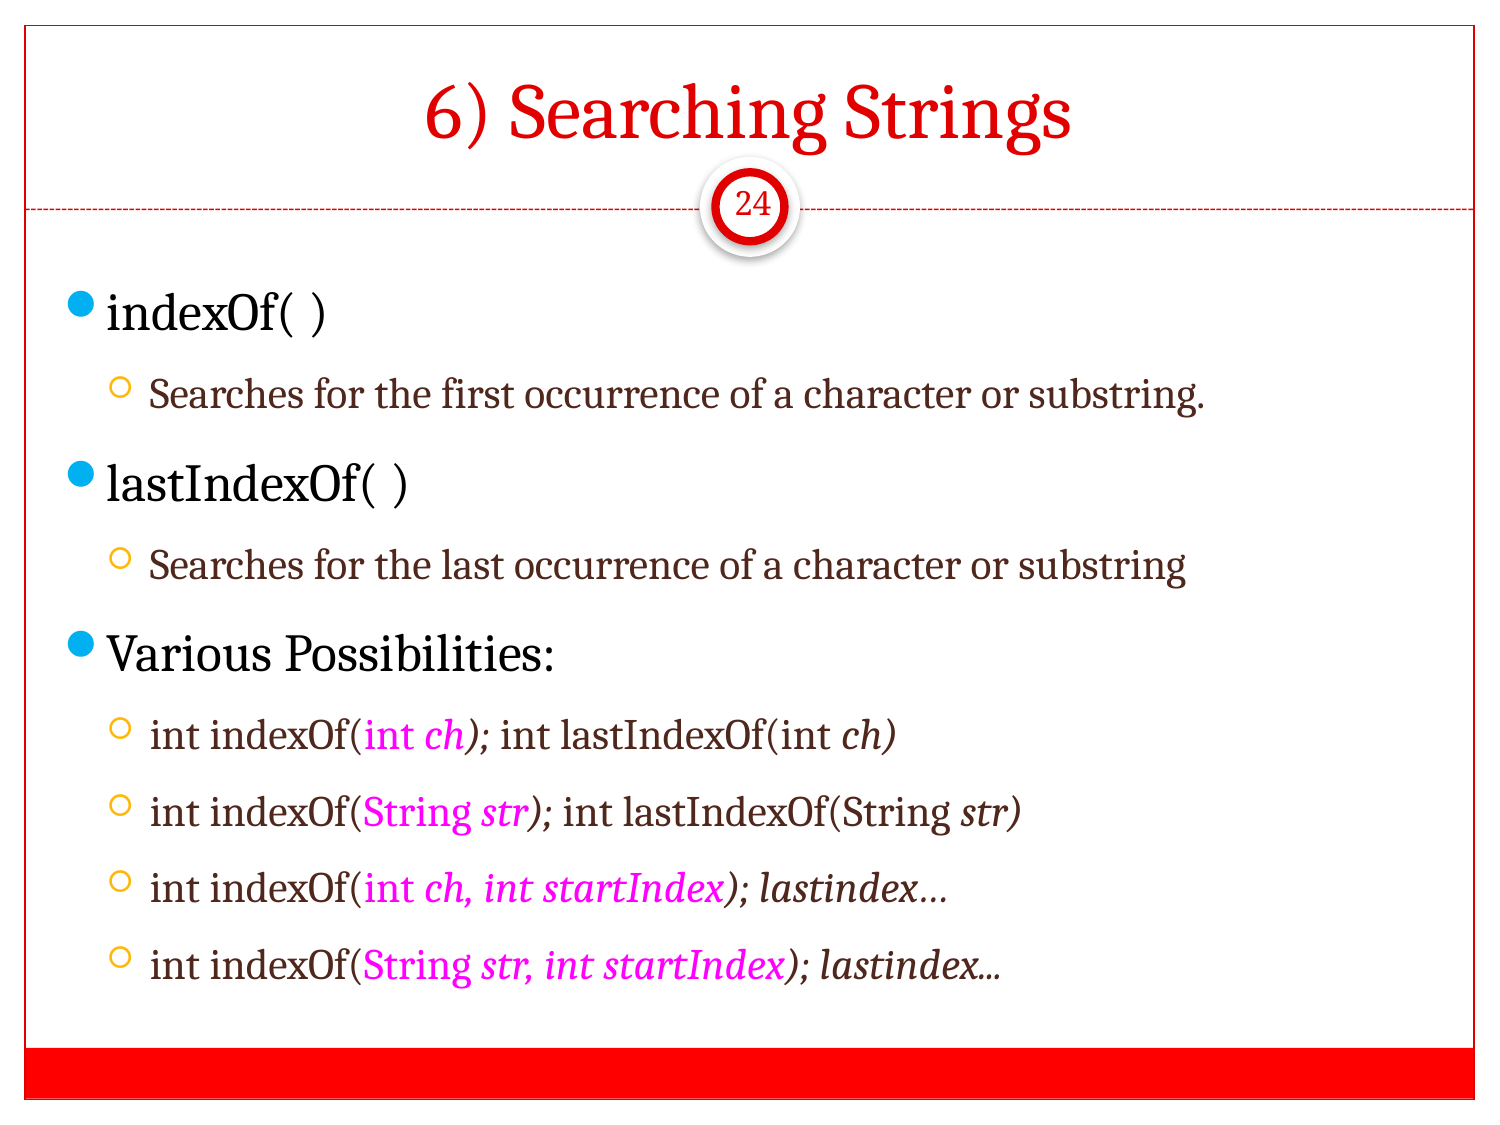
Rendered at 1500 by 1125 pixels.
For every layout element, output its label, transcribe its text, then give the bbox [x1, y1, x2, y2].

list indexOf( ) Searches for the first occurrence of a character or substring. lastIndexOf( ) Searches for the last occurrence of a character or substring Various Possibilities: int indexOf(int ch); int lastIndexOf(int ch) int indexOf(String str); int lastIndexOf(String str) int indexOf(int ch, int startIndex); lastindex… int indexOf(String str, int startIndex); lastindex... [49, 250, 1445, 1001]
slide_number 24 [715, 168, 791, 241]
title 6) Searching Strings [49, 37, 1450, 162]
